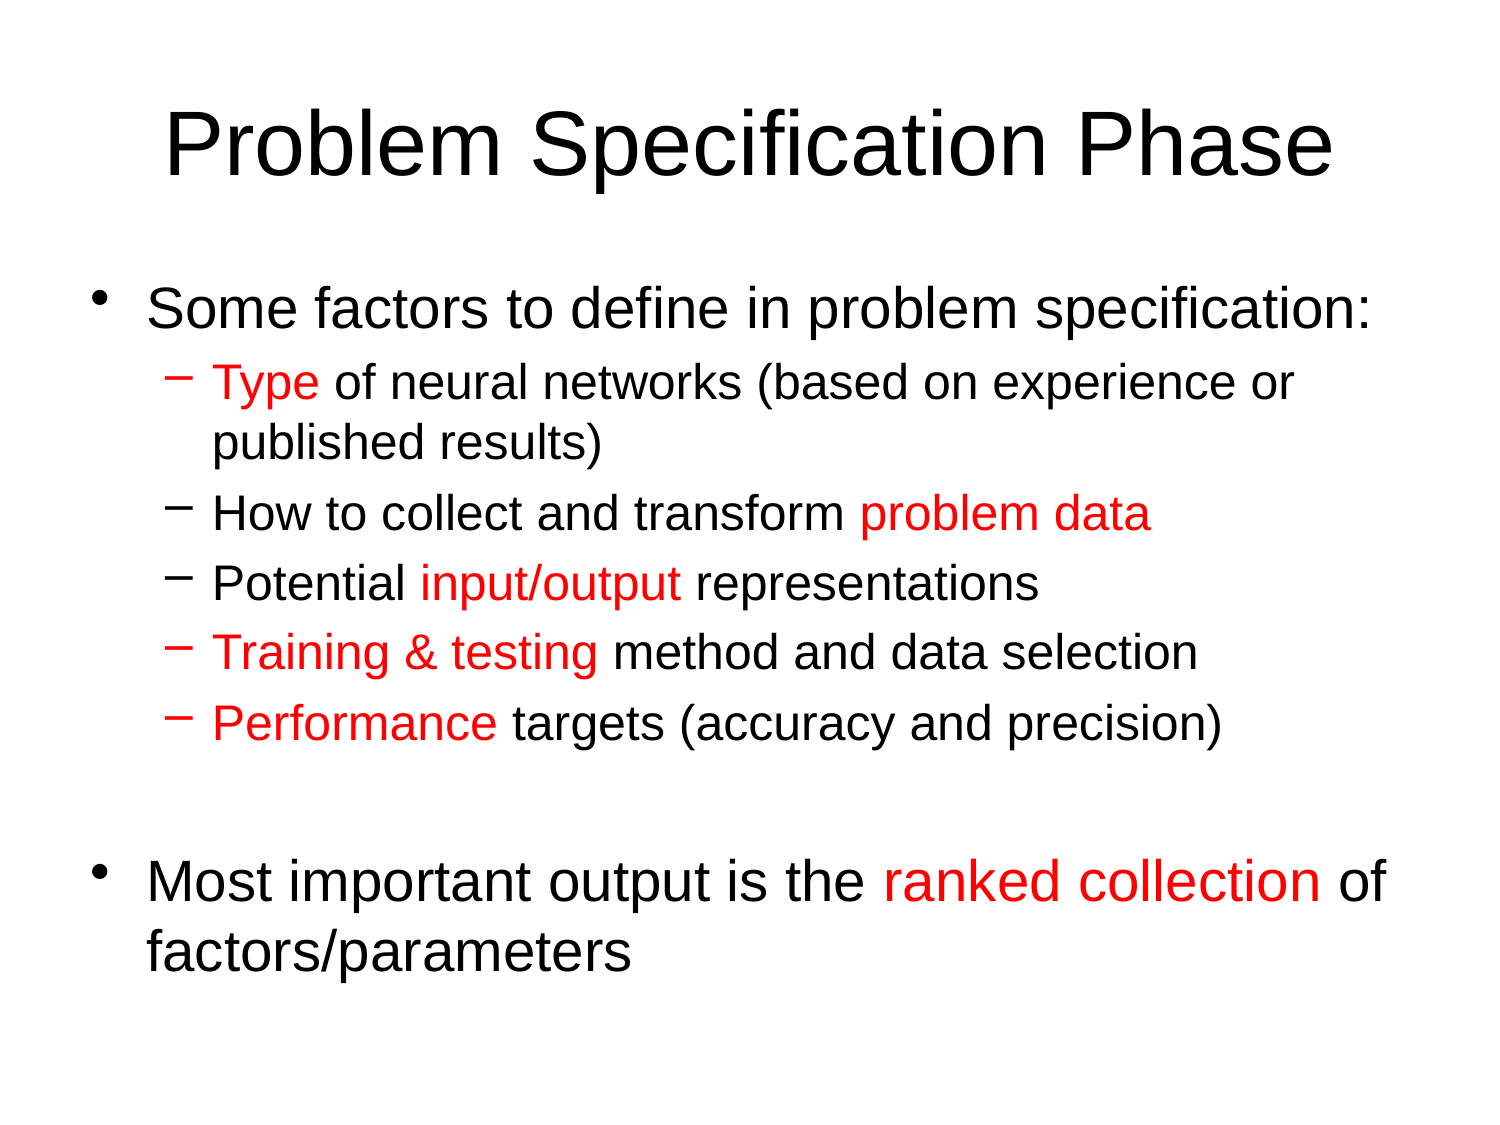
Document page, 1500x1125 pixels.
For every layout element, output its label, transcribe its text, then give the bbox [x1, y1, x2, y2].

title Problem Specification Phase [74, 44, 1426, 233]
list Some factors to define in problem specification: Type of neural networks (based on experience or published results) How to collect and transform problem data Potential input/output representations Training & testing method and data selection Performance targets (accuracy and precision) Most important output is the ranked collection of factors/parameters [74, 262, 1426, 1006]
